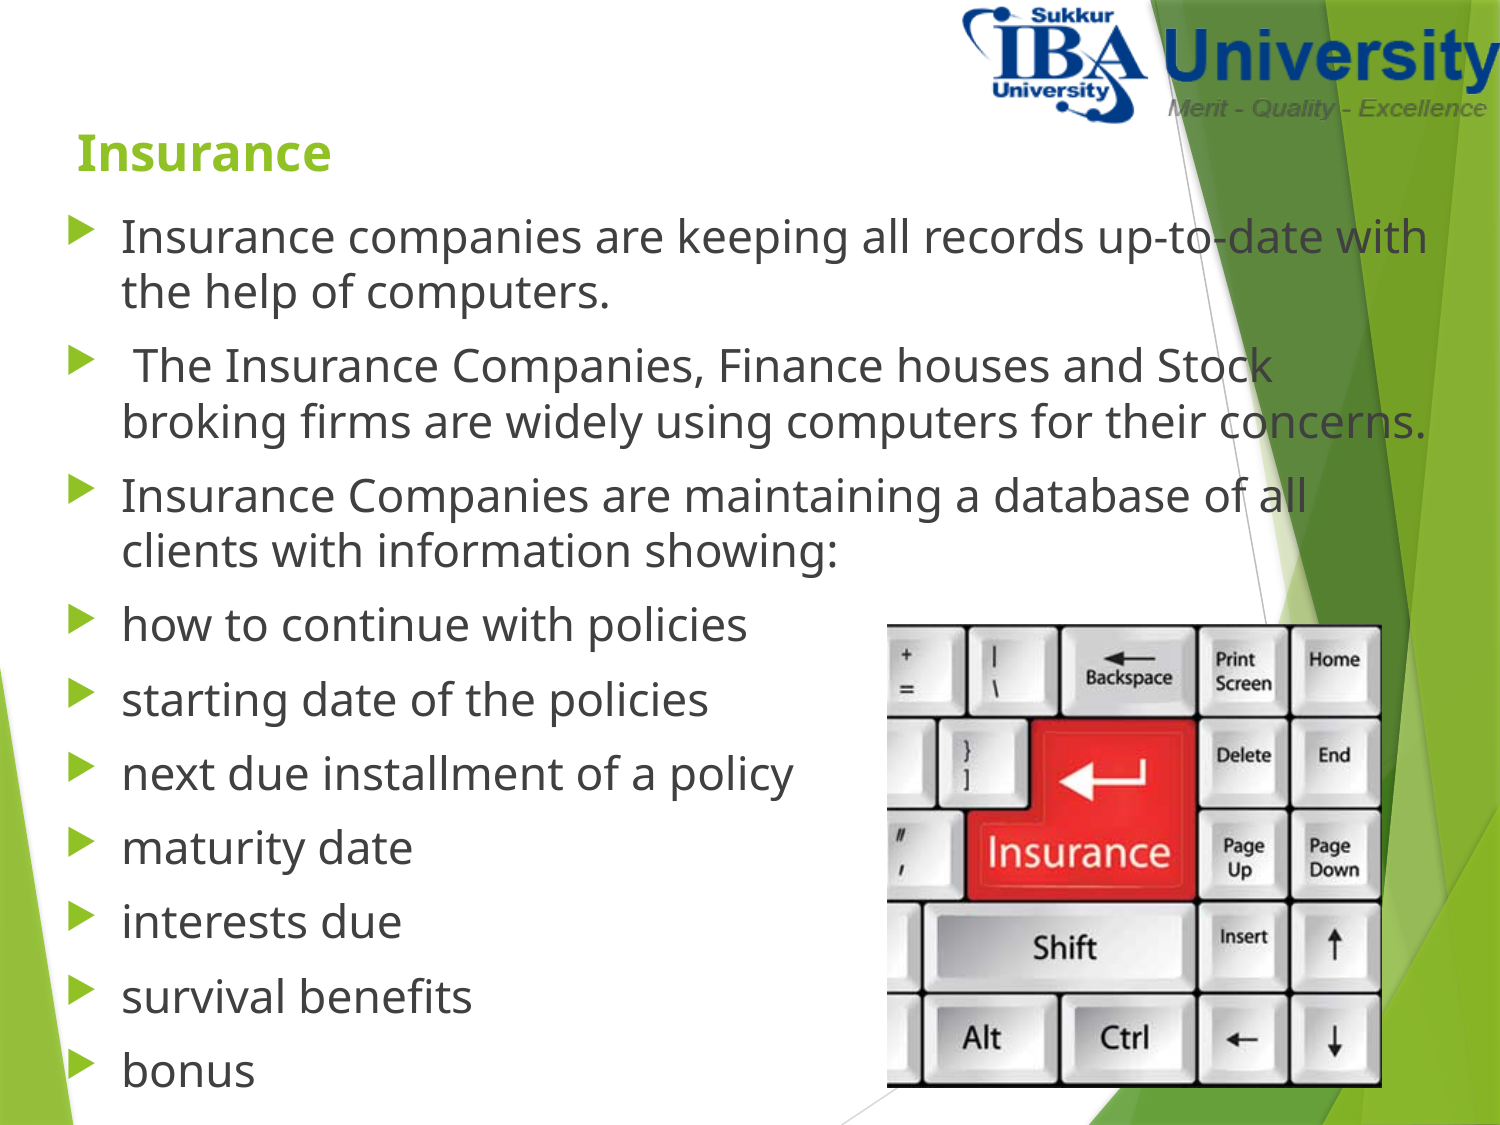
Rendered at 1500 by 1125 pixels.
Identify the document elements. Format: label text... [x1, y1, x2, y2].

picture [886, 623, 1383, 1088]
picture [956, 2, 1500, 129]
title Insurance [62, 112, 1438, 200]
list Insurance companies are keeping all records up-to-date with the help of computers. The Insurance Companies, Finance houses and Stock broking firms are widely using computers for their concerns. Insurance Companies are maintaining a database of all clients with information showing: how to continue with policies starting date of the policies next due installment of a policy maturity date interests due survival benefits bonus [50, 200, 1450, 1125]
